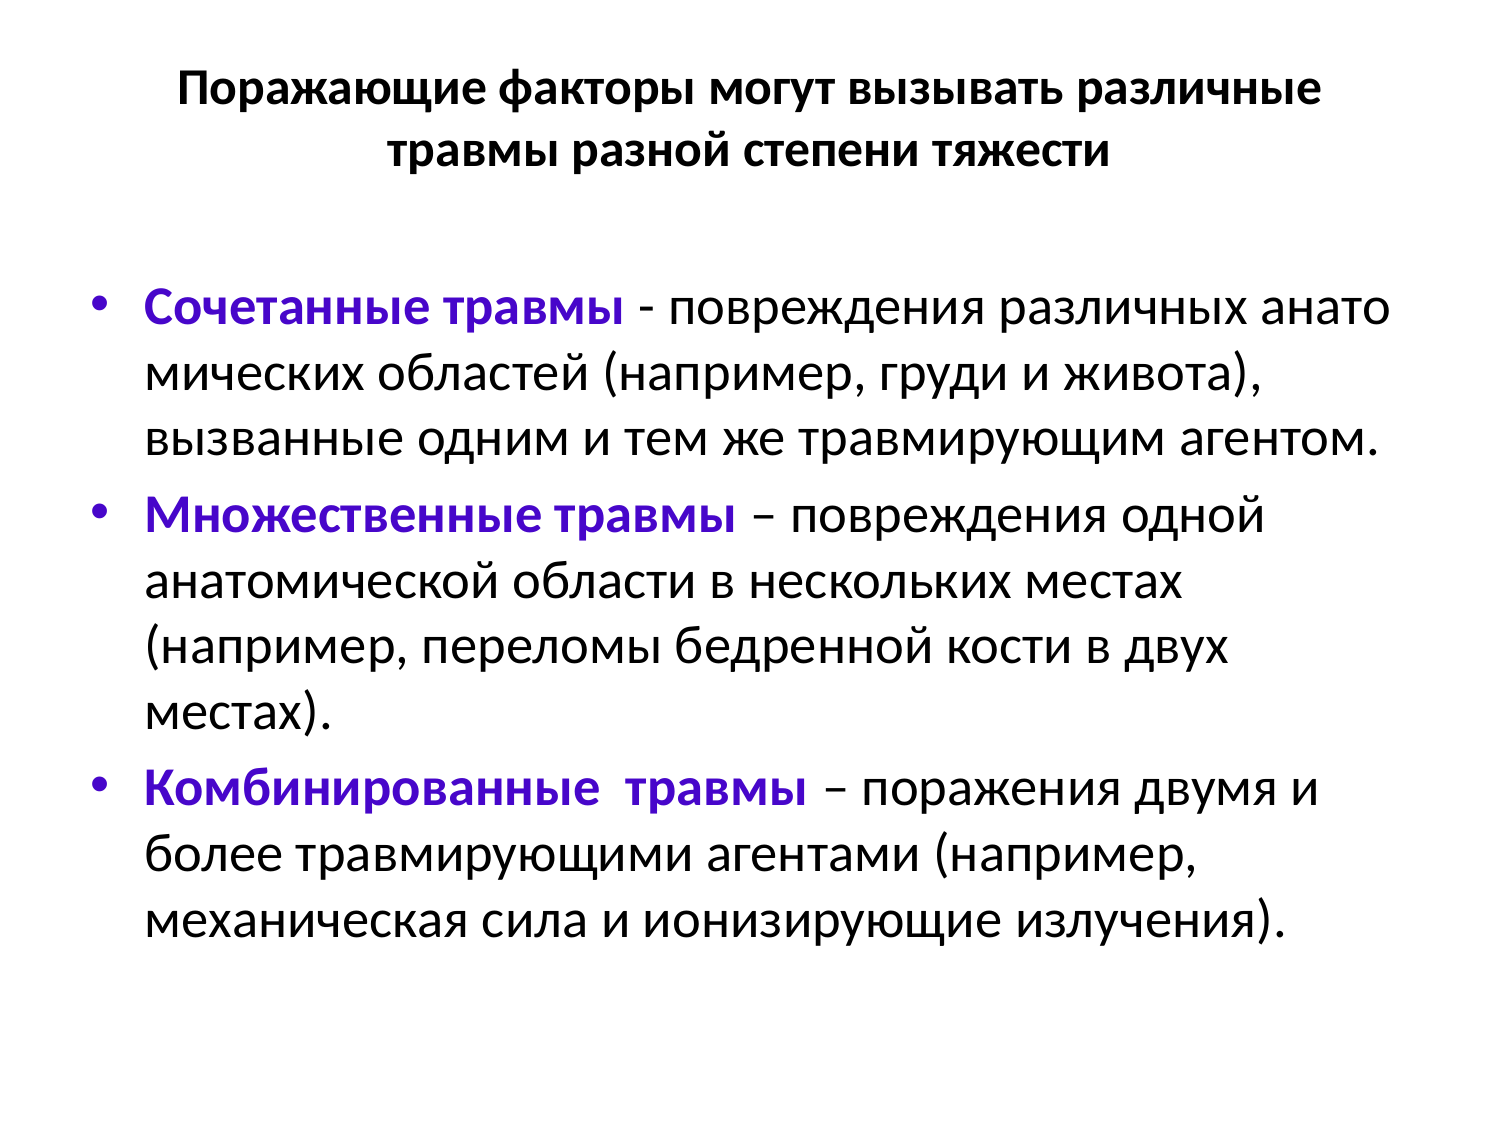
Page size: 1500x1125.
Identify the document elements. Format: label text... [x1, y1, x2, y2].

list Сочетанные травмы - повреждения различных анато­мических областей (например, груди и живота), вызванные одним и тем же травмирующим агентом. Множественные травмы – повреждения одной анатомической области в нескольких местах (например, переломы бедренной кости в двух местах). Комбинированные травмы – поражения двумя и более травмирующими агентами (например, механическая сила и ионизирующие излучения). [75, 262, 1425, 1005]
title Поражающие факторы могут вызывать различные травмы разной степени тяжести [75, 45, 1425, 233]
